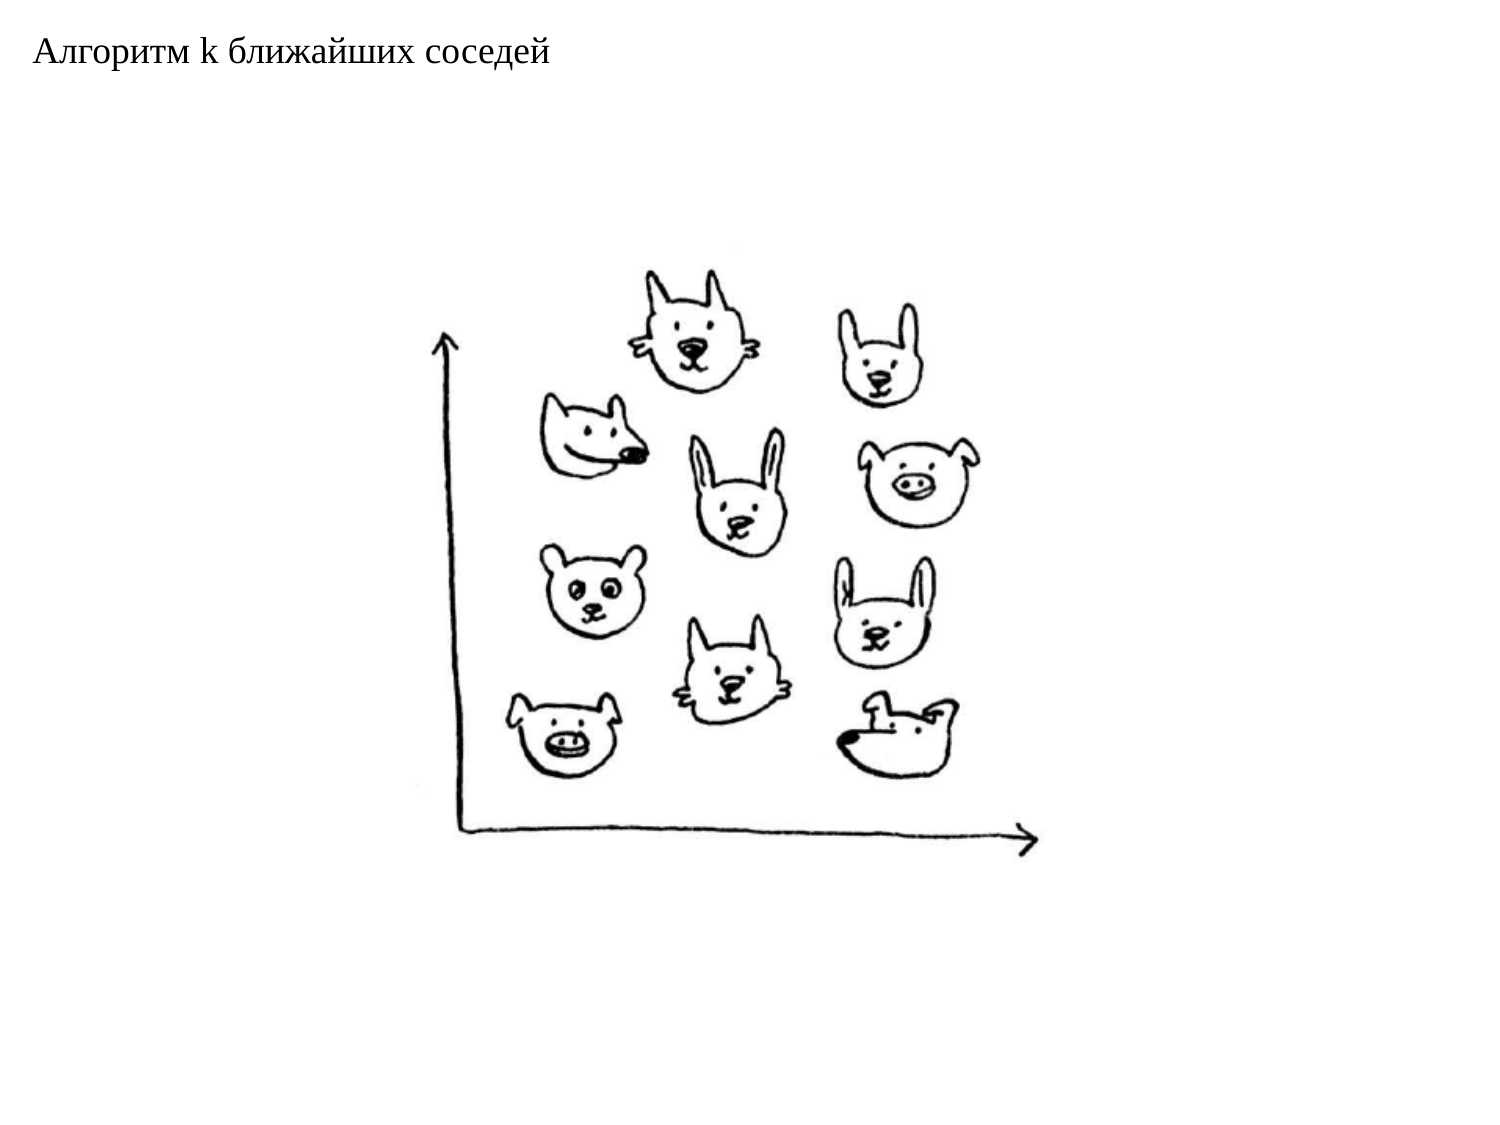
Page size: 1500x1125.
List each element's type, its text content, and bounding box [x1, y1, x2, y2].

text_box Алгоритм k ближайших соседей [17, 19, 1312, 122]
picture [385, 238, 1115, 887]
